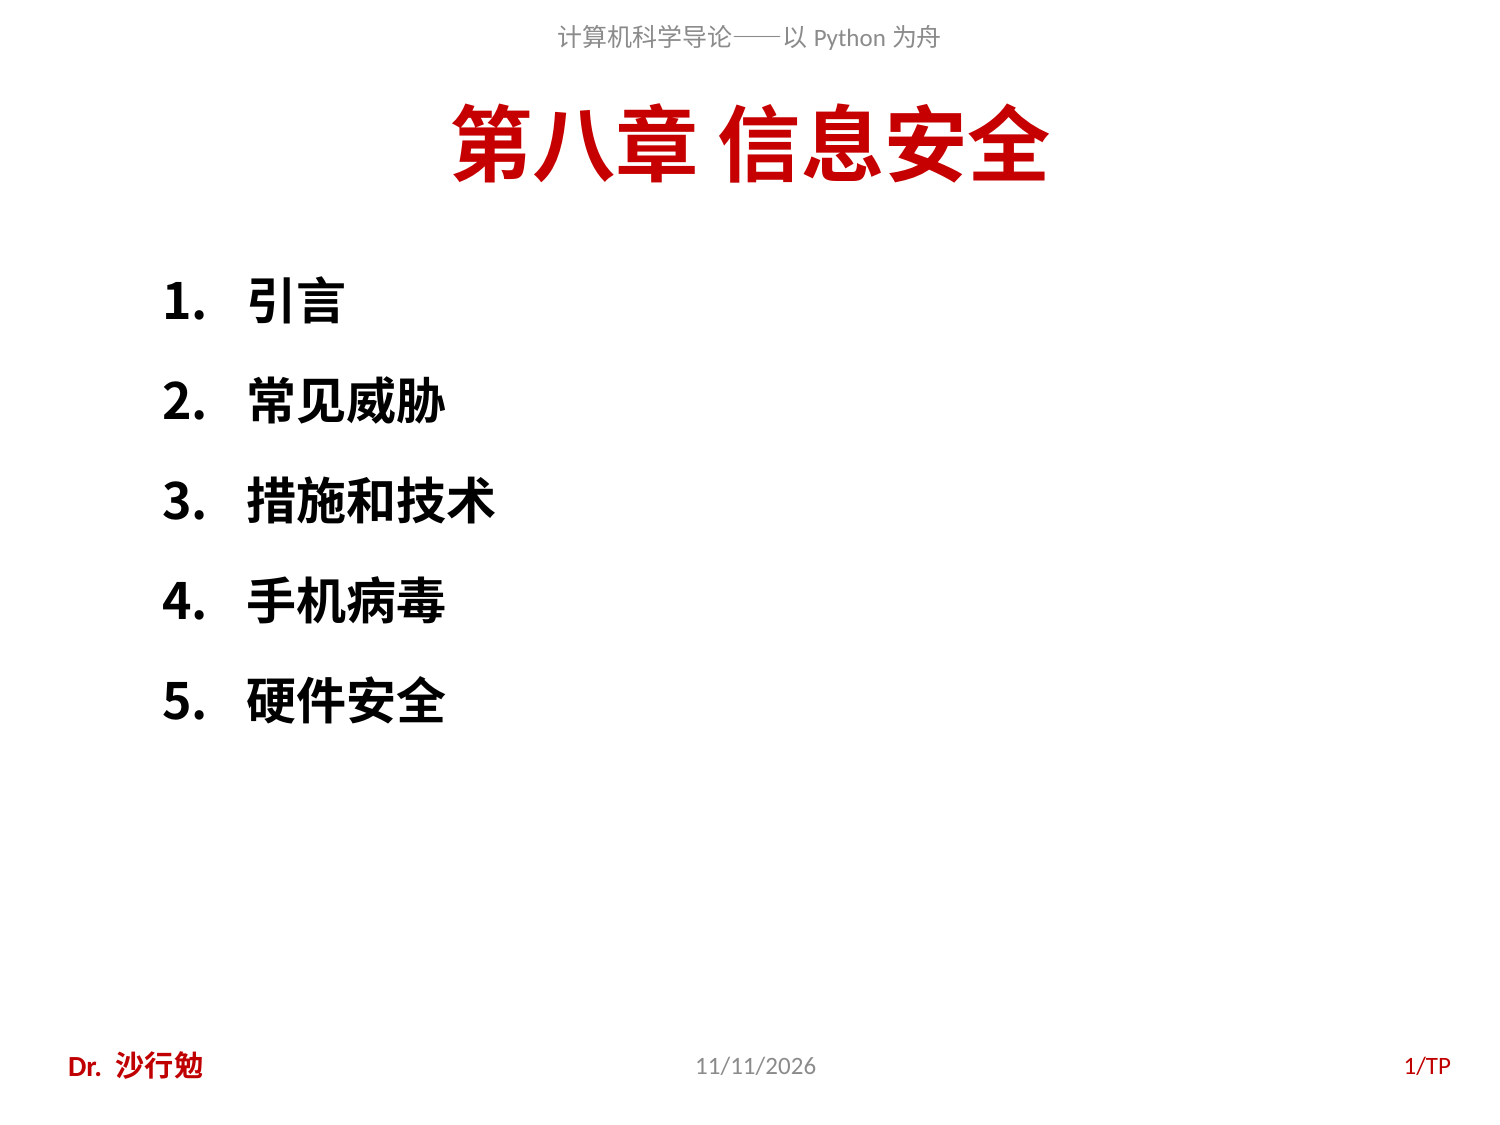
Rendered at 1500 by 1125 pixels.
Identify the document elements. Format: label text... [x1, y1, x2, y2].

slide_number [501, 1035, 1010, 1095]
slide_number 1/TP [1116, 1035, 1467, 1095]
title 第八章 信息安全 [75, 90, 1425, 195]
list 引言 常见威胁 措施和技术 手机病毒 硬件安全 [147, 231, 1376, 1005]
footer Dr. 沙行勉 [53, 1035, 386, 1095]
